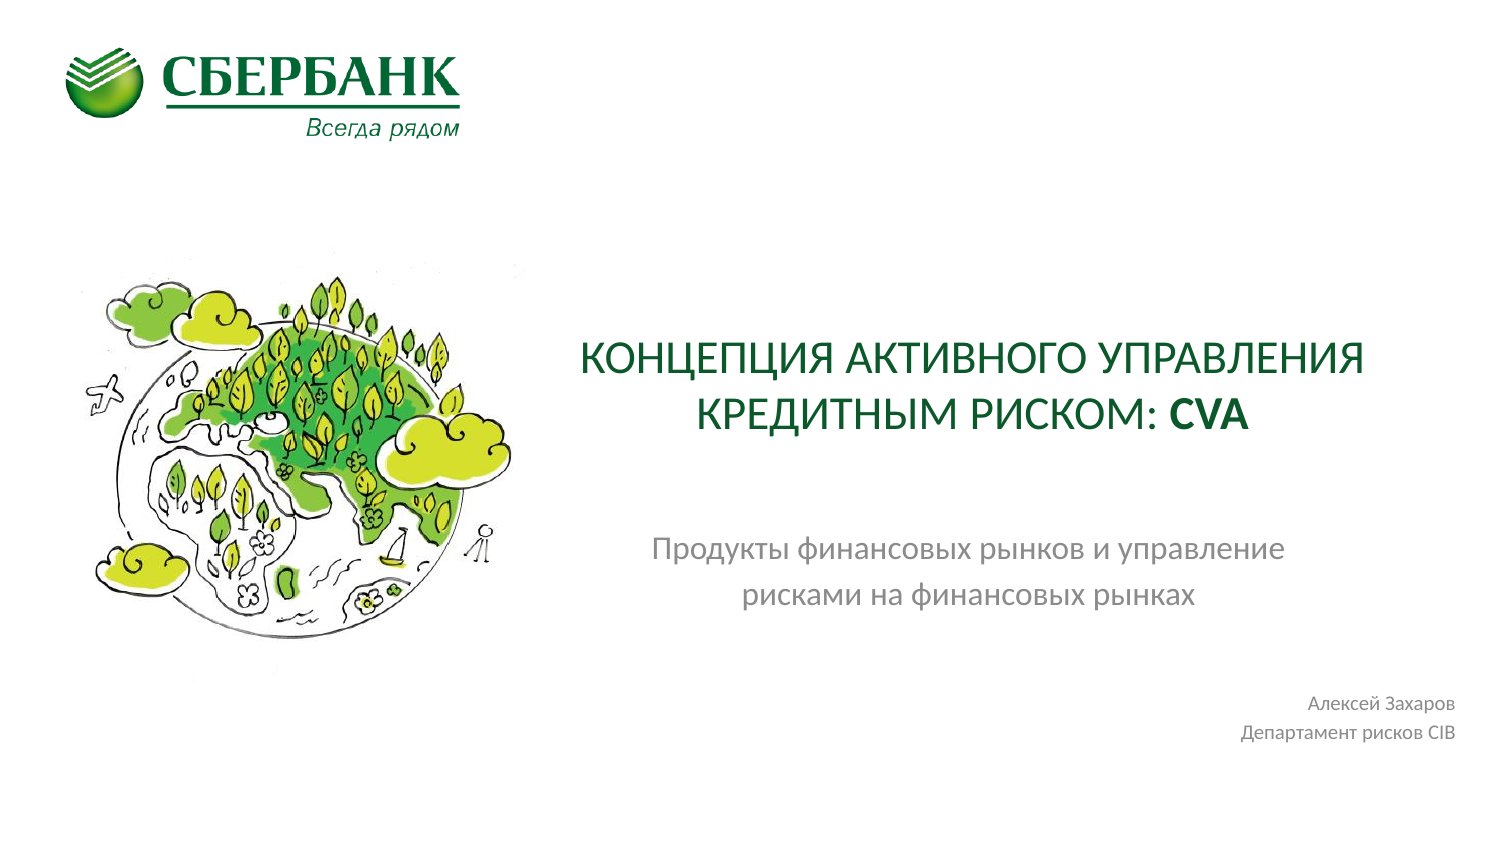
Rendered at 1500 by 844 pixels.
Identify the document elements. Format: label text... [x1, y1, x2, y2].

text_box Продукты финансовых рынков и управление рисками на финансовых рынках [557, 514, 1388, 620]
picture [58, 246, 526, 697]
picture [58, 40, 467, 148]
text_box Алексей Захаров Департамент рисков CIB [1056, 646, 1471, 752]
text_box Концепция активного управления кредитным риском: CVA [557, 262, 1388, 485]
